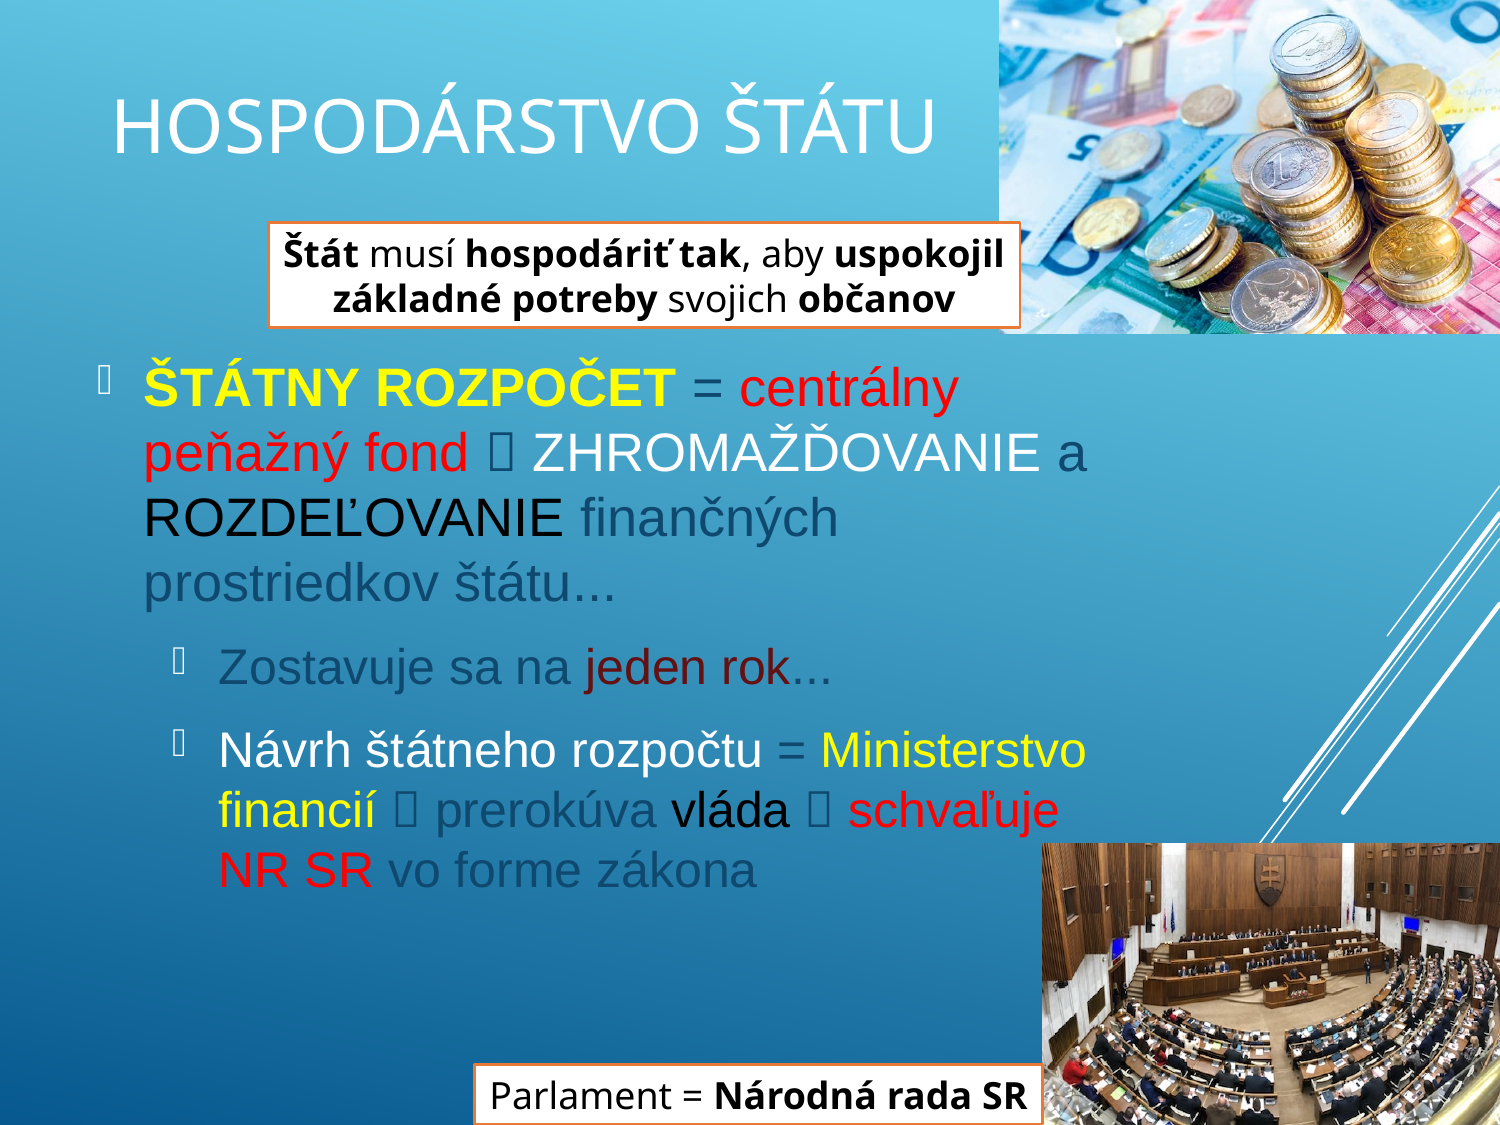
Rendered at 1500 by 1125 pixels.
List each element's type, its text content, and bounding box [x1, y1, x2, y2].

picture [999, 0, 1500, 334]
title Hospodárstvo štátu [0, 0, 999, 248]
text_box Štát musí hospodáriť tak, aby uspokojil základné potreby svojich občanov [267, 221, 999, 329]
text_box Parlament = Národná rada SR [473, 1063, 1042, 1125]
list ŠTÁTNY ROZPOČET = centrálny peňažný fond  ZHROMAŽĎOVANIE a ROZDEĽOVANIE finančných prostriedkov štátu... Zostavuje sa na jeden rok... Návrh štátneho rozpočtu = Ministerstvo financií  prerokúva vláda  schvaľuje NR SR vo forme zákona [82, 328, 1132, 922]
picture [1042, 843, 1500, 1125]
